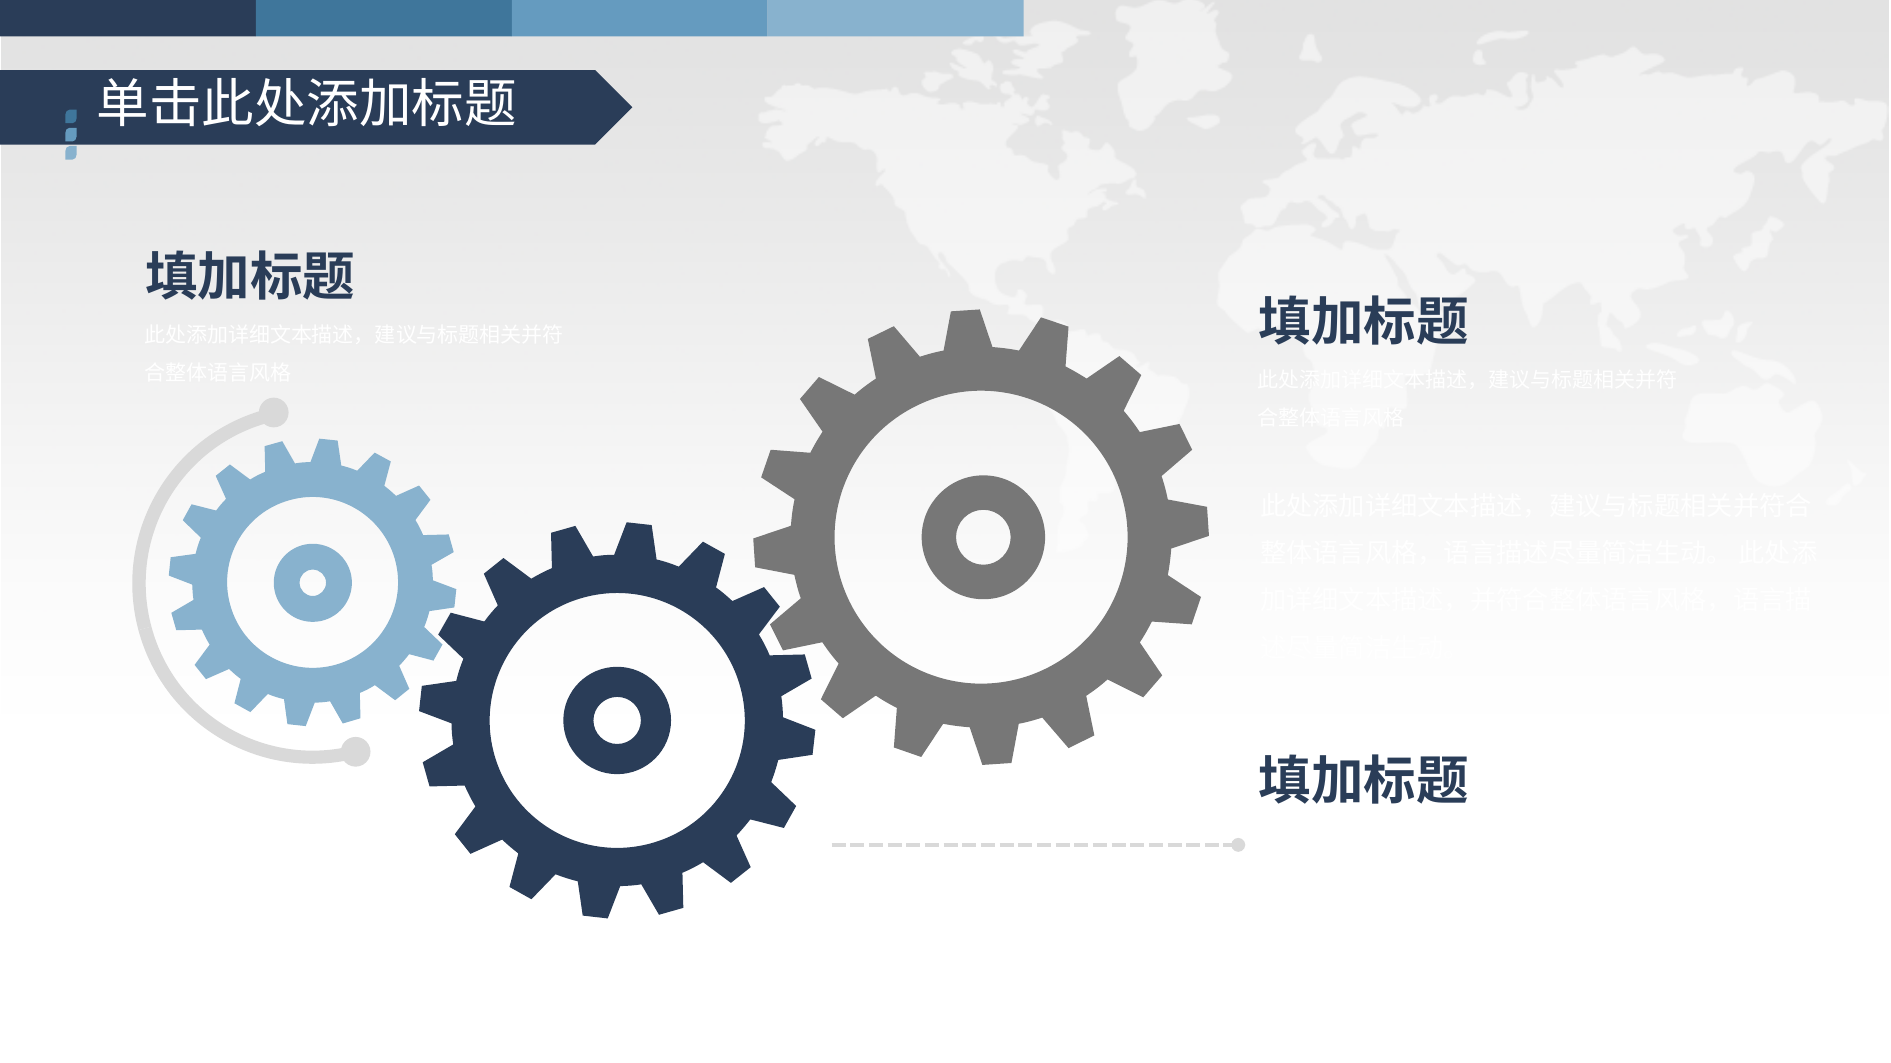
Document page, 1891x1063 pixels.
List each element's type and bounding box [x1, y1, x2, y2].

text_box [0, 0, 1024, 160]
text_box [135, 397, 371, 788]
text_box [1242, 280, 1704, 439]
picture [0, 0, 1890, 1063]
text_box [1242, 739, 1704, 898]
